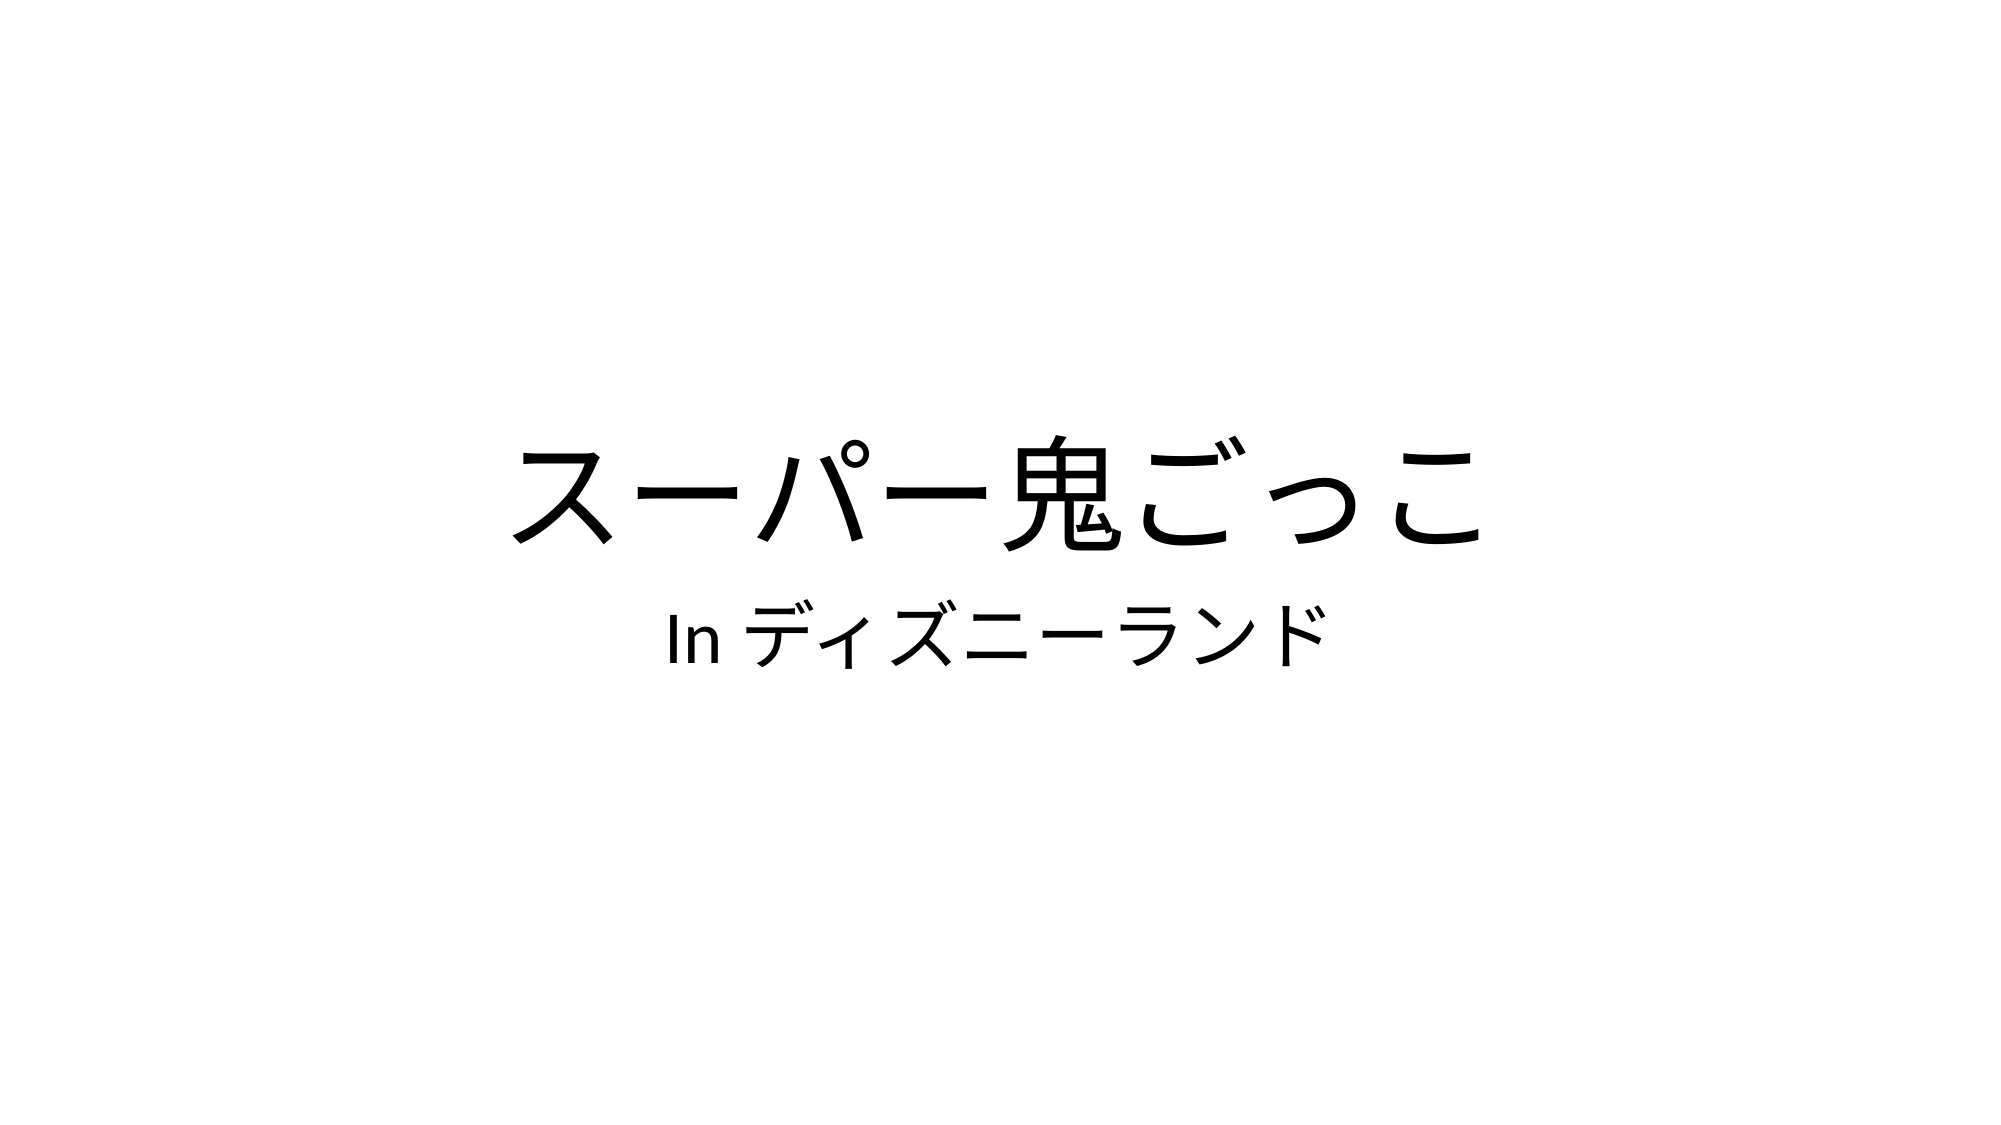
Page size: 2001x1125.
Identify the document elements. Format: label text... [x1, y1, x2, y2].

subtitle Inディズニーランド [249, 590, 1750, 863]
title スーパー鬼ごっこ [249, 184, 1750, 576]
